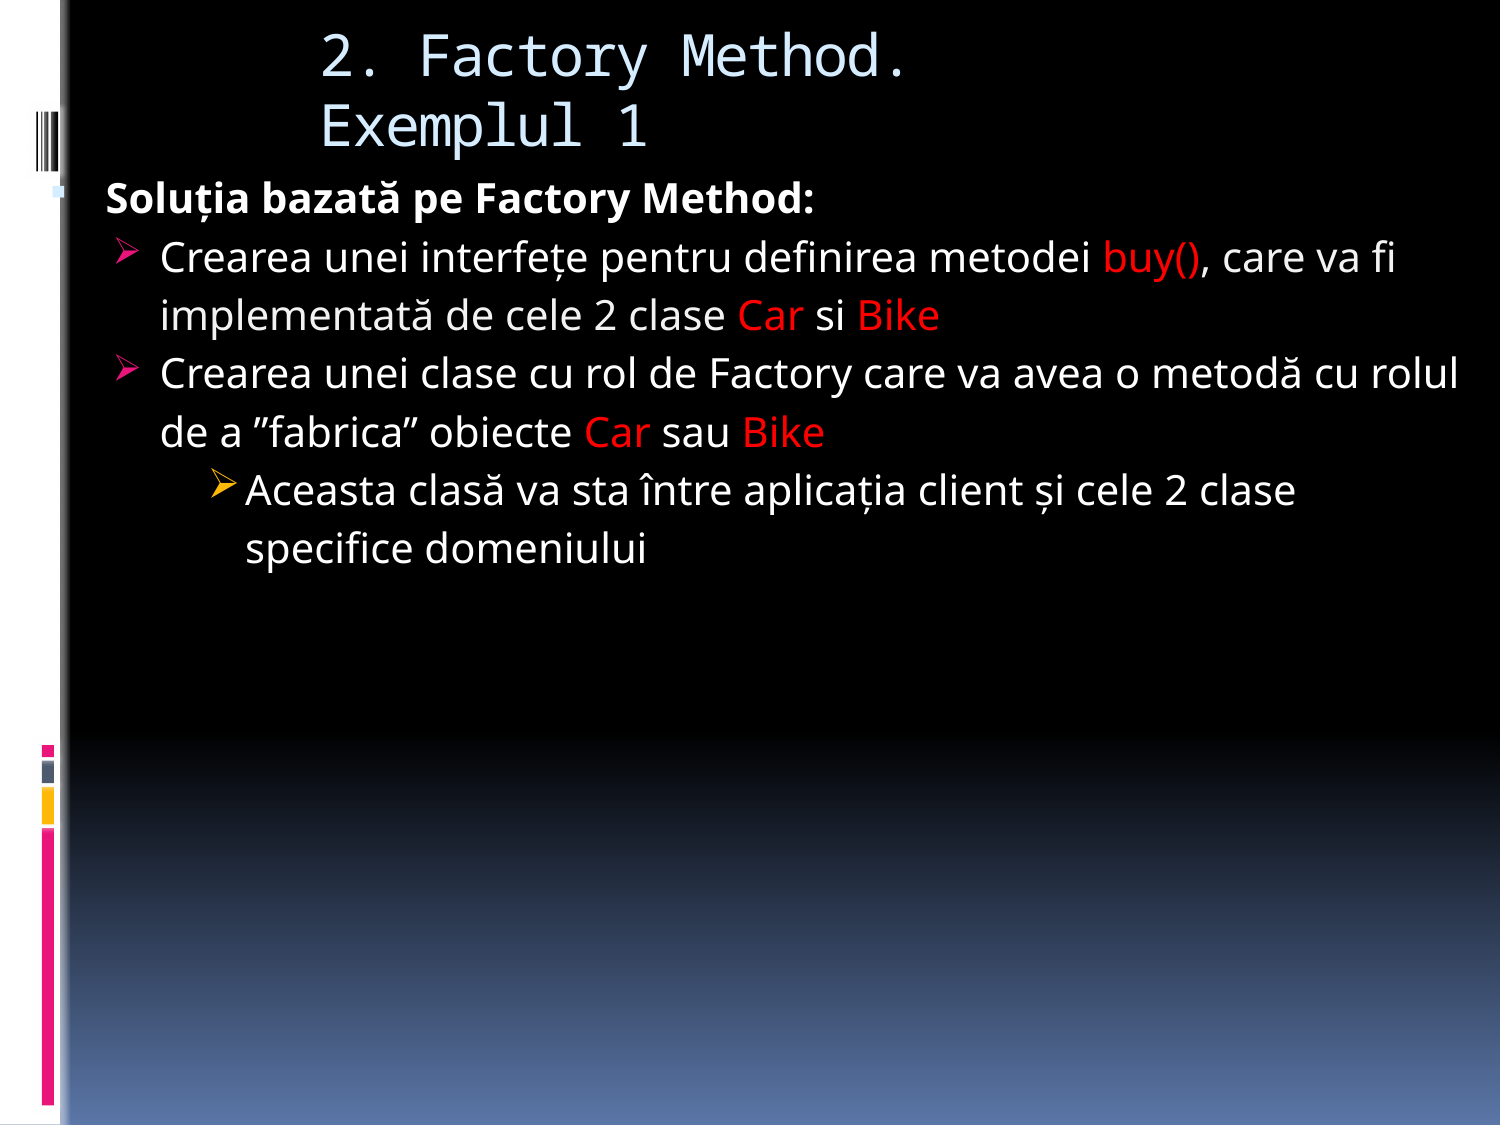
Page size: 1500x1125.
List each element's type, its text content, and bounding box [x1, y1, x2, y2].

list Soluția bazată pe Factory Method: Crearea unei interfețe pentru definirea metodei buy(), care va fi implementată de cele 2 clase Car si Bike Crearea unei clase cu rol de Factory care va avea o metodă cu rolul de a ”fabrica” obiecte Car sau Bike Aceasta clasă va sta între aplicația client și cele 2 clase specifice domeniului [23, 156, 1483, 598]
title 2. Factory Method. Exemplul 1 [304, 10, 1219, 106]
